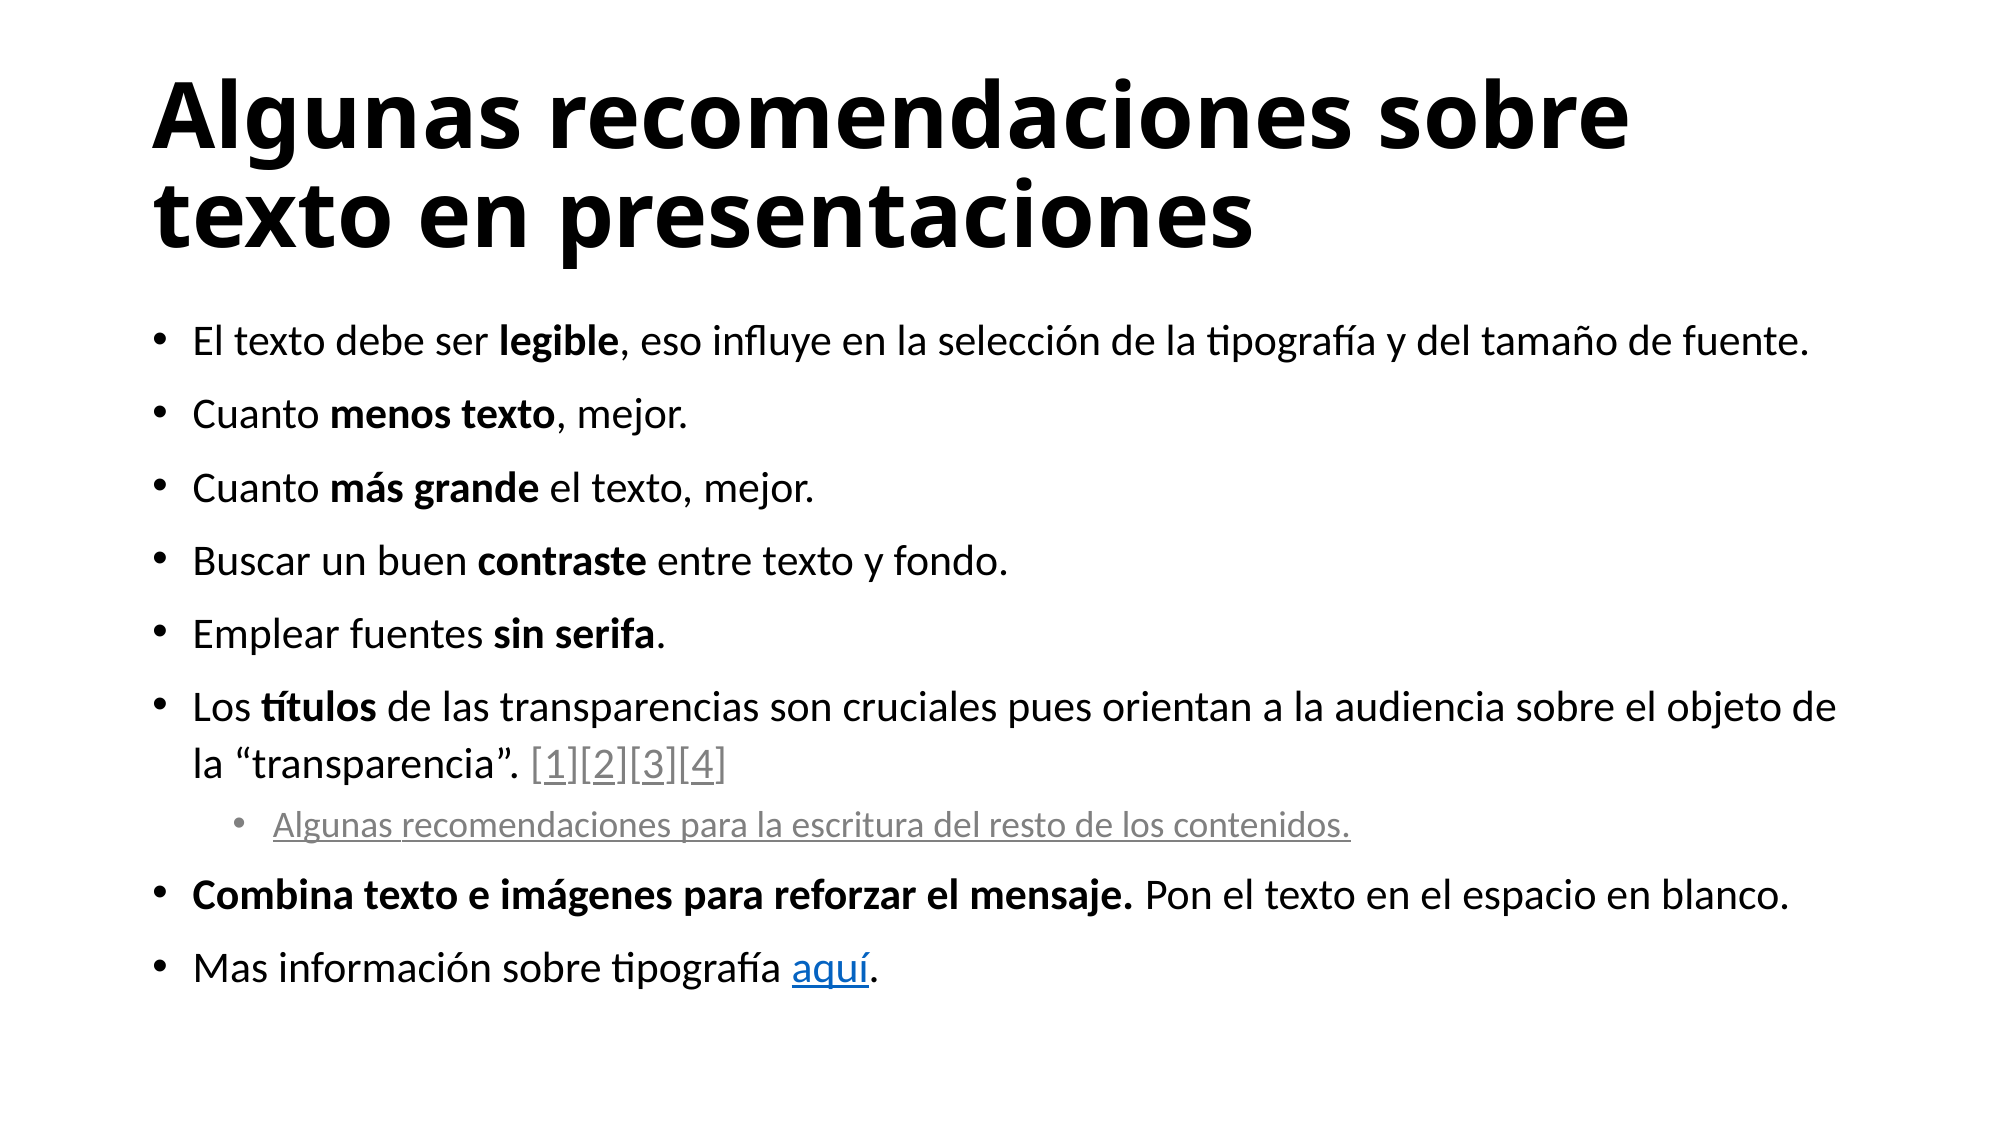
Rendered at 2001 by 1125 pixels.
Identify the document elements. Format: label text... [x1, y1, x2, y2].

title Algunas recomendaciones sobre texto en presentaciones [137, 59, 1863, 278]
list El texto debe ser legible, eso influye en la selección de la tipografía y del tamaño de fuente. Cuanto menos texto, mejor. Cuanto más grande el texto, mejor. Buscar un buen contraste entre texto y fondo. Emplear fuentes sin serifa. Los títulos de las transparencias son cruciales pues orientan a la audiencia sobre el objeto de la “transparencia”. [1][2][3][4] Algunas recomendaciones para la escritura del resto de los contenidos. Combina texto e imágenes para reforzar el mensaje. Pon el texto en el espacio en blanco. Mas información sobre tipografía aquí. [137, 299, 1863, 1014]
